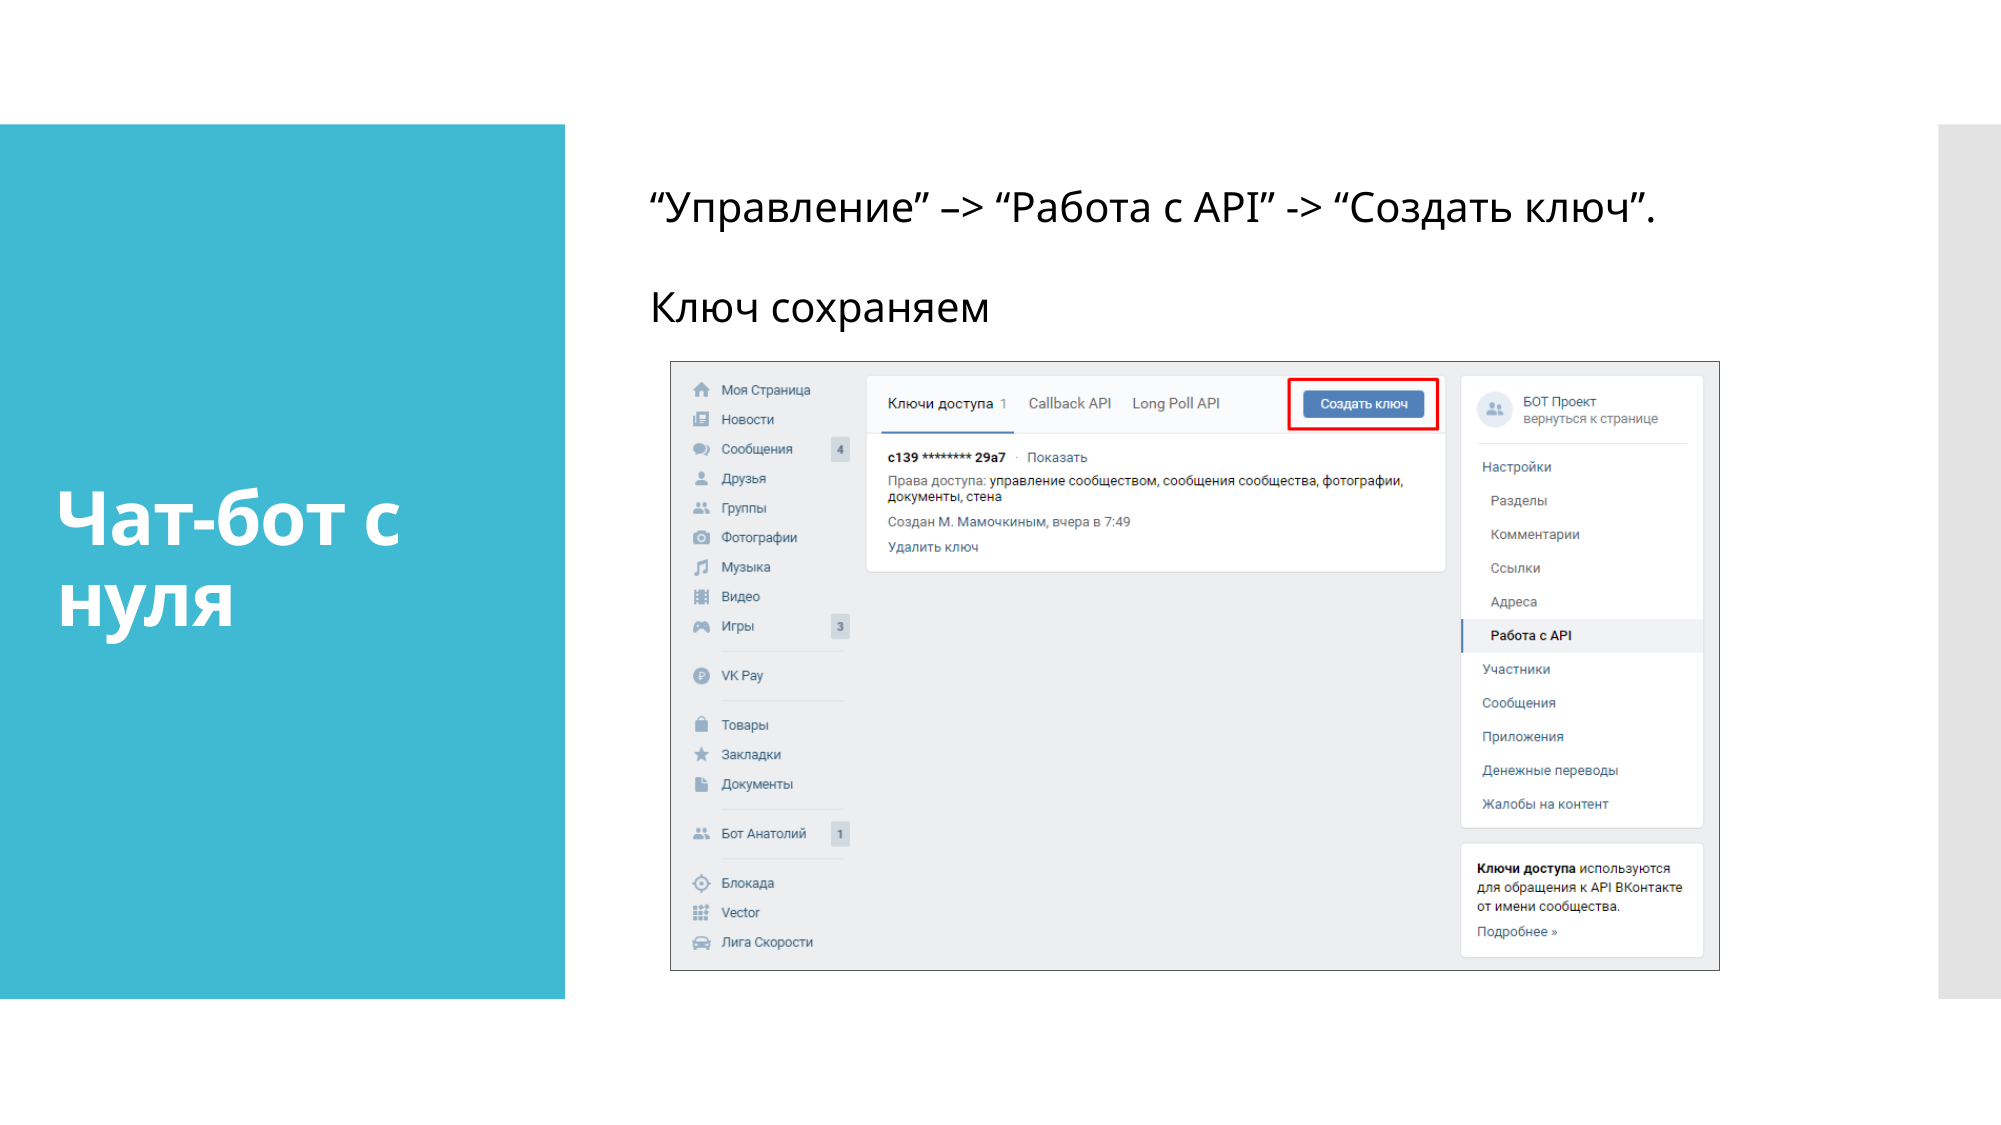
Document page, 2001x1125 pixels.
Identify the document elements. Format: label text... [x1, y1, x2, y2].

picture [670, 361, 1720, 972]
list “Управление” –> “Работа с API” -> “Создать ключ”. Ключ сохраняем [634, 141, 1835, 345]
title Чат-бот с нуля [41, 184, 525, 940]
